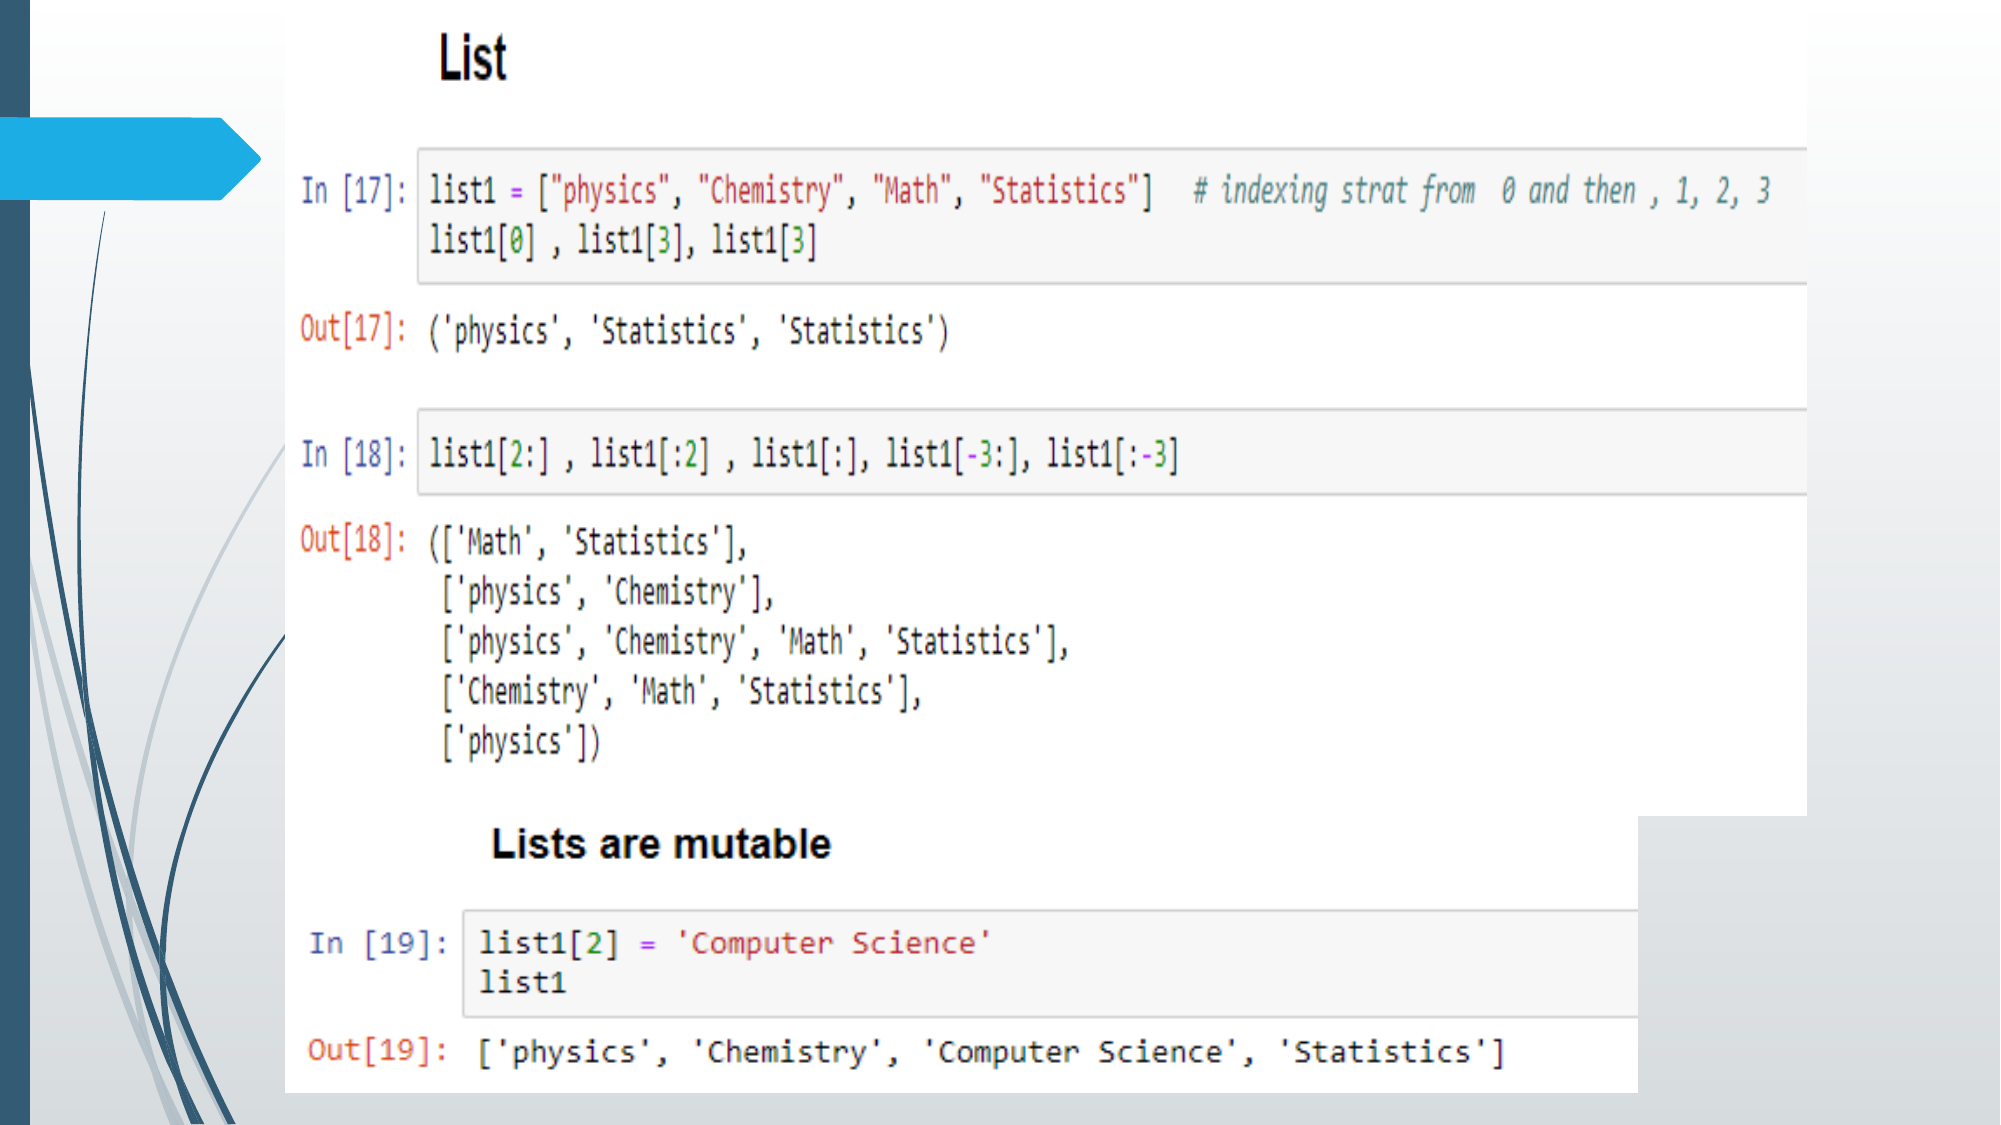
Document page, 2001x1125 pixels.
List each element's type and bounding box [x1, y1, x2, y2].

picture [285, 0, 1807, 1093]
